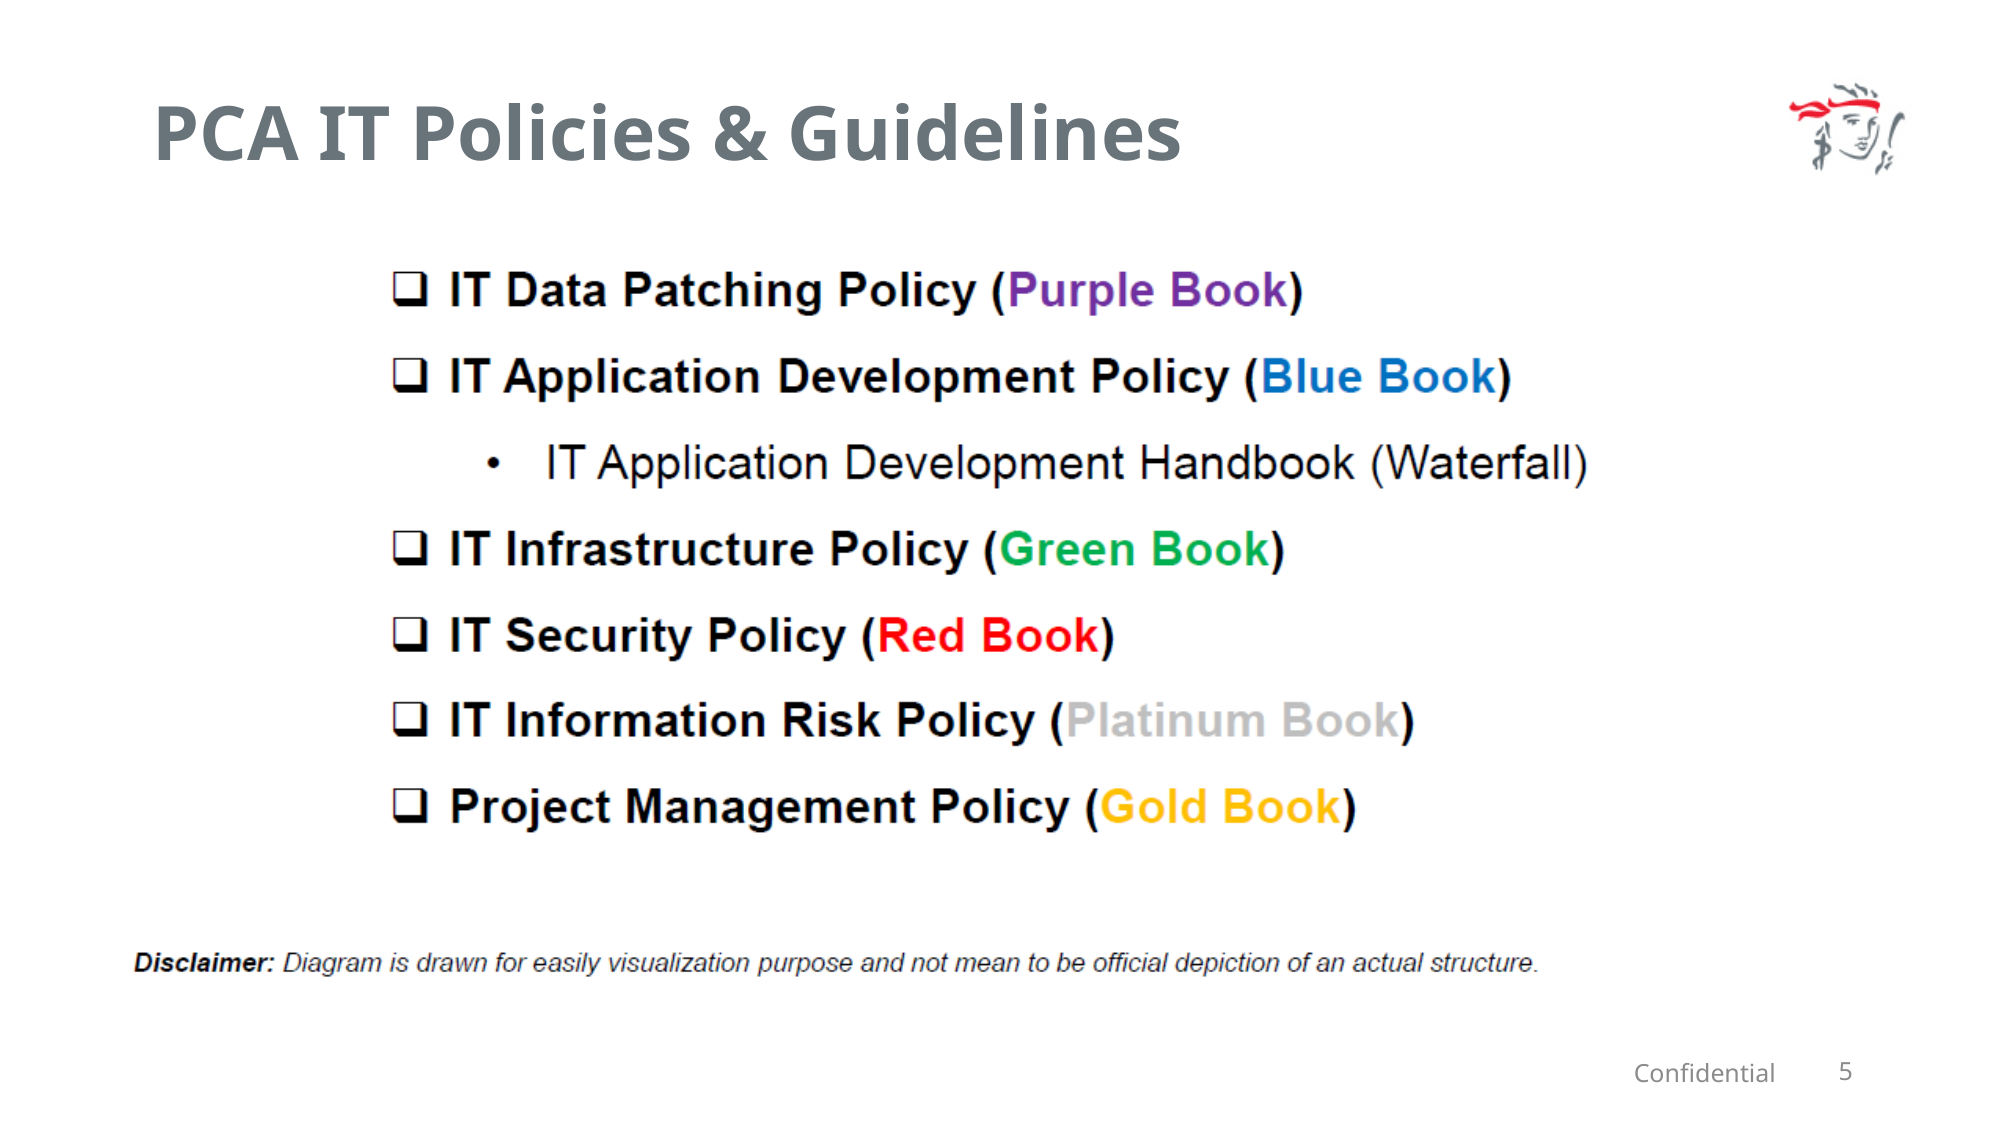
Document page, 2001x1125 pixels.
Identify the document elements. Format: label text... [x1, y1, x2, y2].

slide_number 5 [1791, 1042, 1868, 1103]
picture [1, 1, 1999, 1124]
footer Confidential [1116, 1042, 1791, 1103]
title PCA IT Policies & Guidelines [137, 35, 1866, 237]
